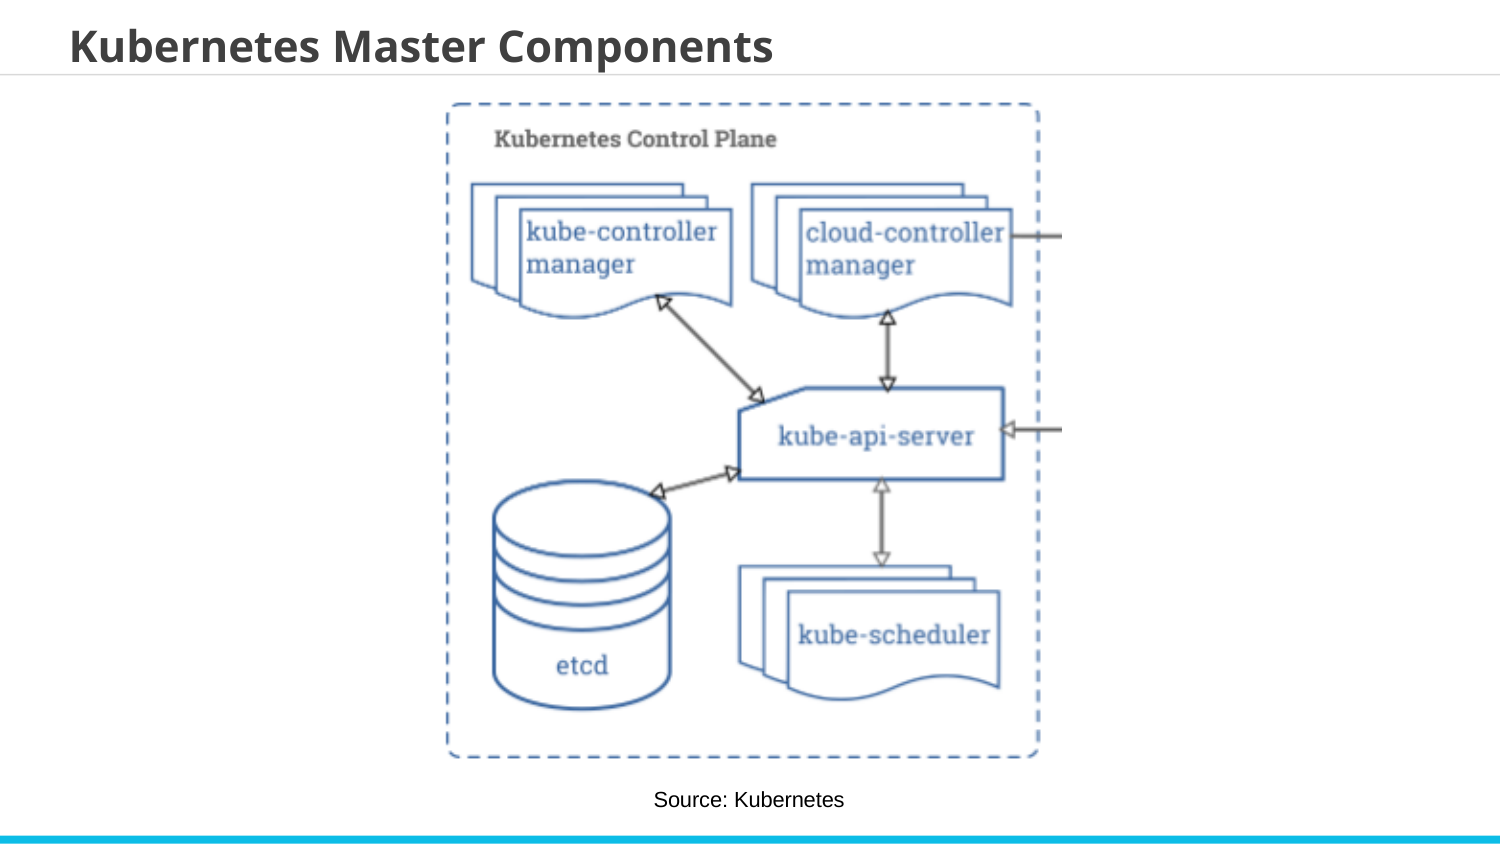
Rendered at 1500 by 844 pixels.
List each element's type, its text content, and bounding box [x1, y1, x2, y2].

picture [437, 86, 1063, 777]
text_box Kubernetes Master Components [53, 11, 789, 73]
text_box [0, 833, 1500, 844]
text_box Source: Kubernetes [587, 783, 911, 819]
